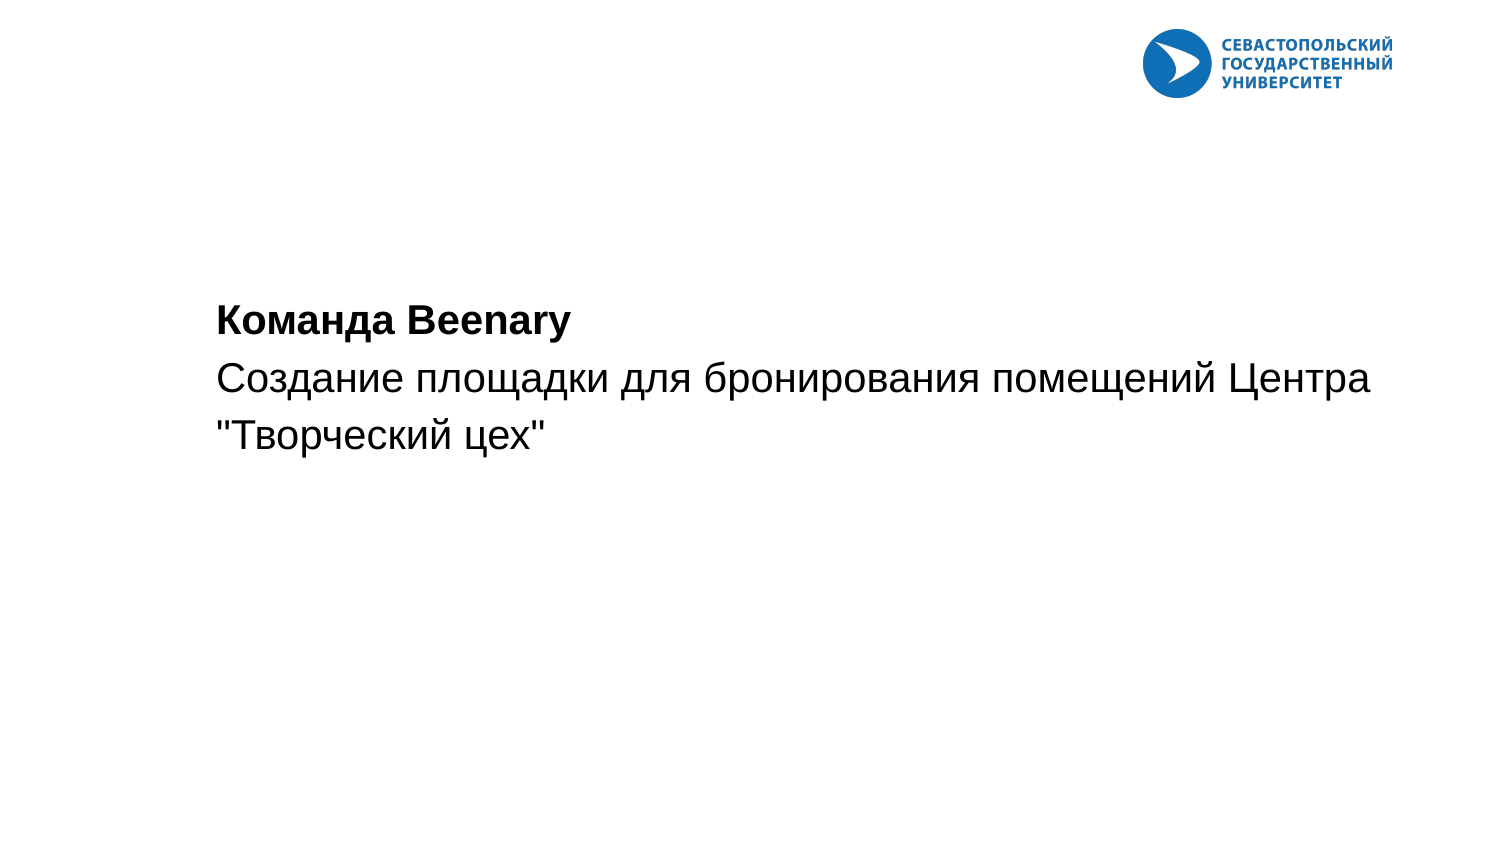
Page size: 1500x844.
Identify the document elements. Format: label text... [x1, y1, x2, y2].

picture [1142, 28, 1392, 98]
subtitle Команда Beenary Создание площадки для бронирования помещений Центра "Творческий цех" [51, 270, 1449, 466]
